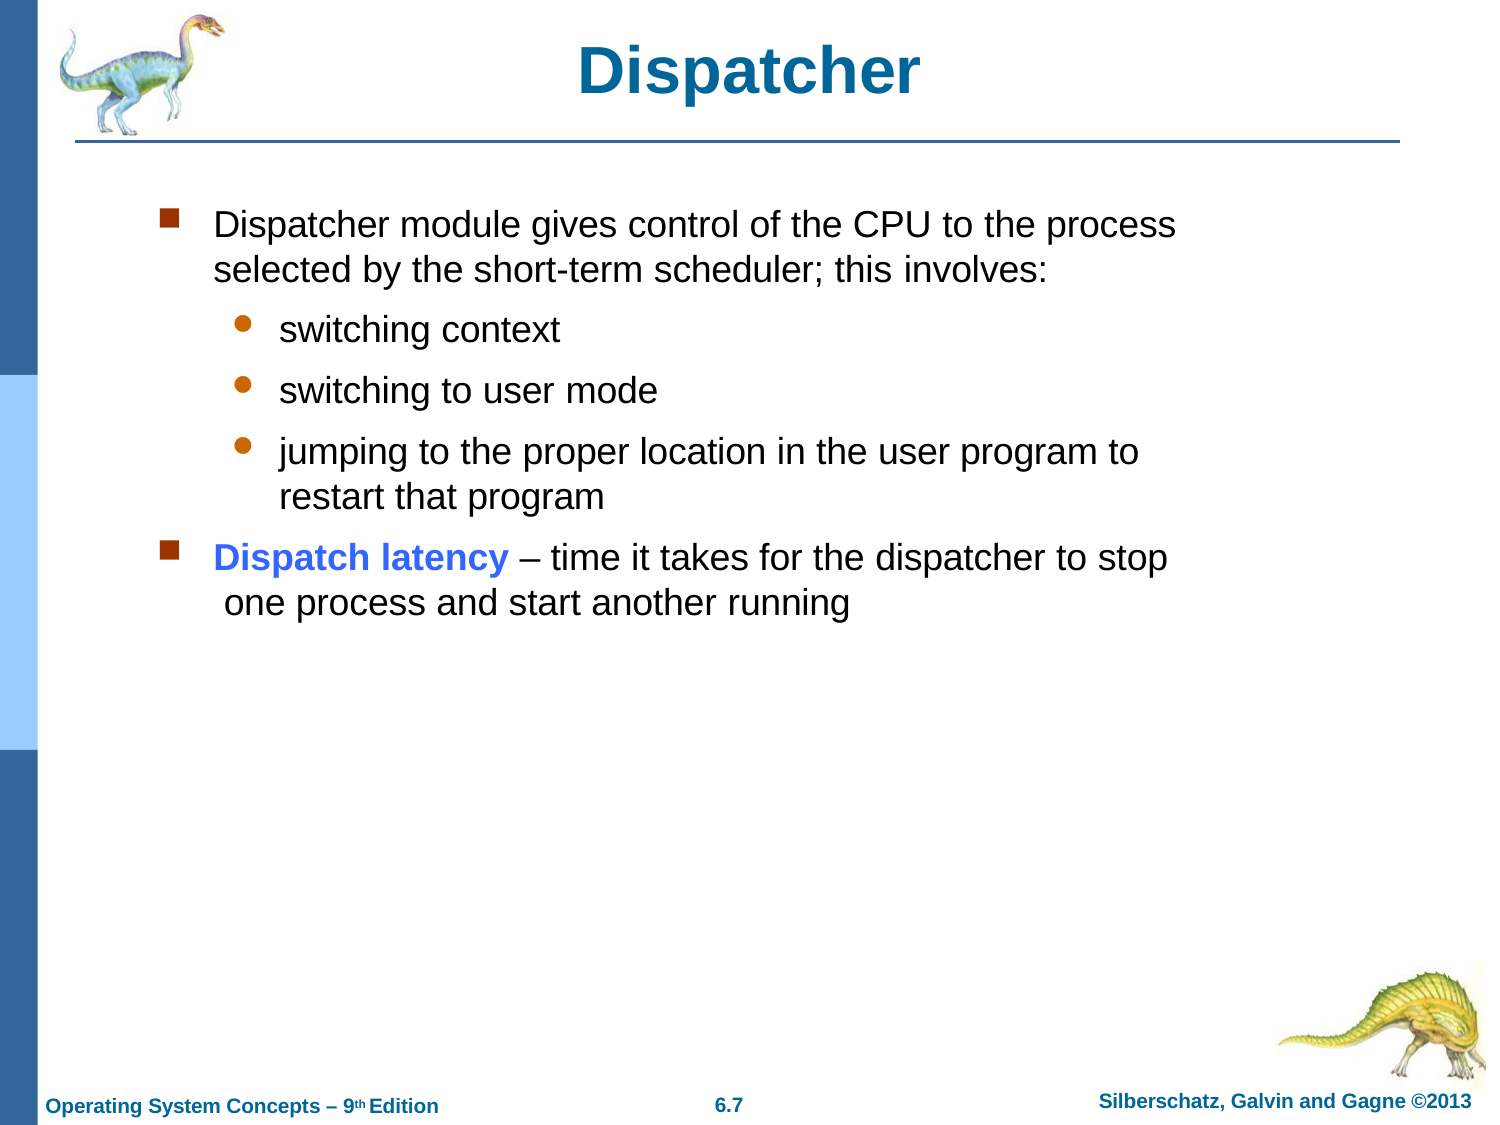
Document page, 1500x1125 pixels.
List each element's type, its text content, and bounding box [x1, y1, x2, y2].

slide_number Silberschatz, Galvin and Gagne ©2013 [1096, 1089, 1478, 1125]
title Dispatcher [575, 26, 924, 199]
slide_number 6.10 [712, 1093, 760, 1125]
picture [1275, 959, 1486, 1090]
picture [46, 0, 243, 149]
footer Operating System Concepts – 9th Edition [43, 1094, 450, 1125]
text_box Dispatcher module gives control of the CPU to the process selected by the short-term scheduler; this involves: switching context switching to user mode jumping to the proper location in the user program to restart that program Dispatch latency – time it takes for the dispatcher to stop one process and start another running [155, 199, 1188, 623]
